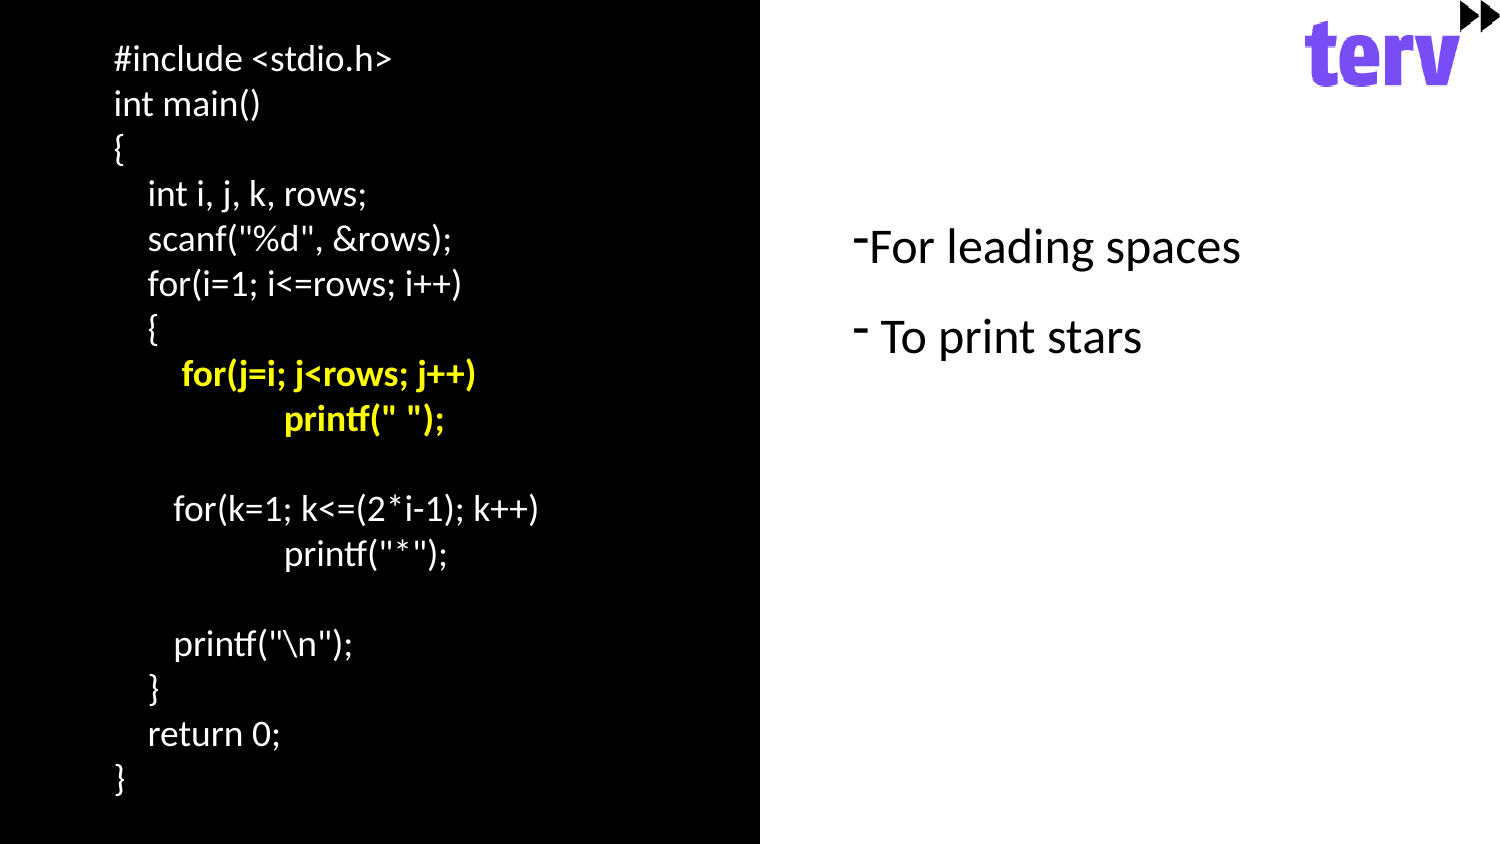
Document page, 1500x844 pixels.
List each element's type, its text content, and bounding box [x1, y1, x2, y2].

picture [1305, 0, 1500, 87]
text_box #include <stdio.h> int main() { int i, j, k, rows; scanf("%d", &rows); for(i=1; i<=rows; i++) { for(j=i; j<rows; j++) printf(" "); for(k=1; k<=(2*i-1); k++) printf("*"); printf("\n"); } return 0; } [98, 26, 759, 807]
text_box For leading spaces To print stars [837, 175, 1331, 371]
text_box [0, 0, 760, 844]
